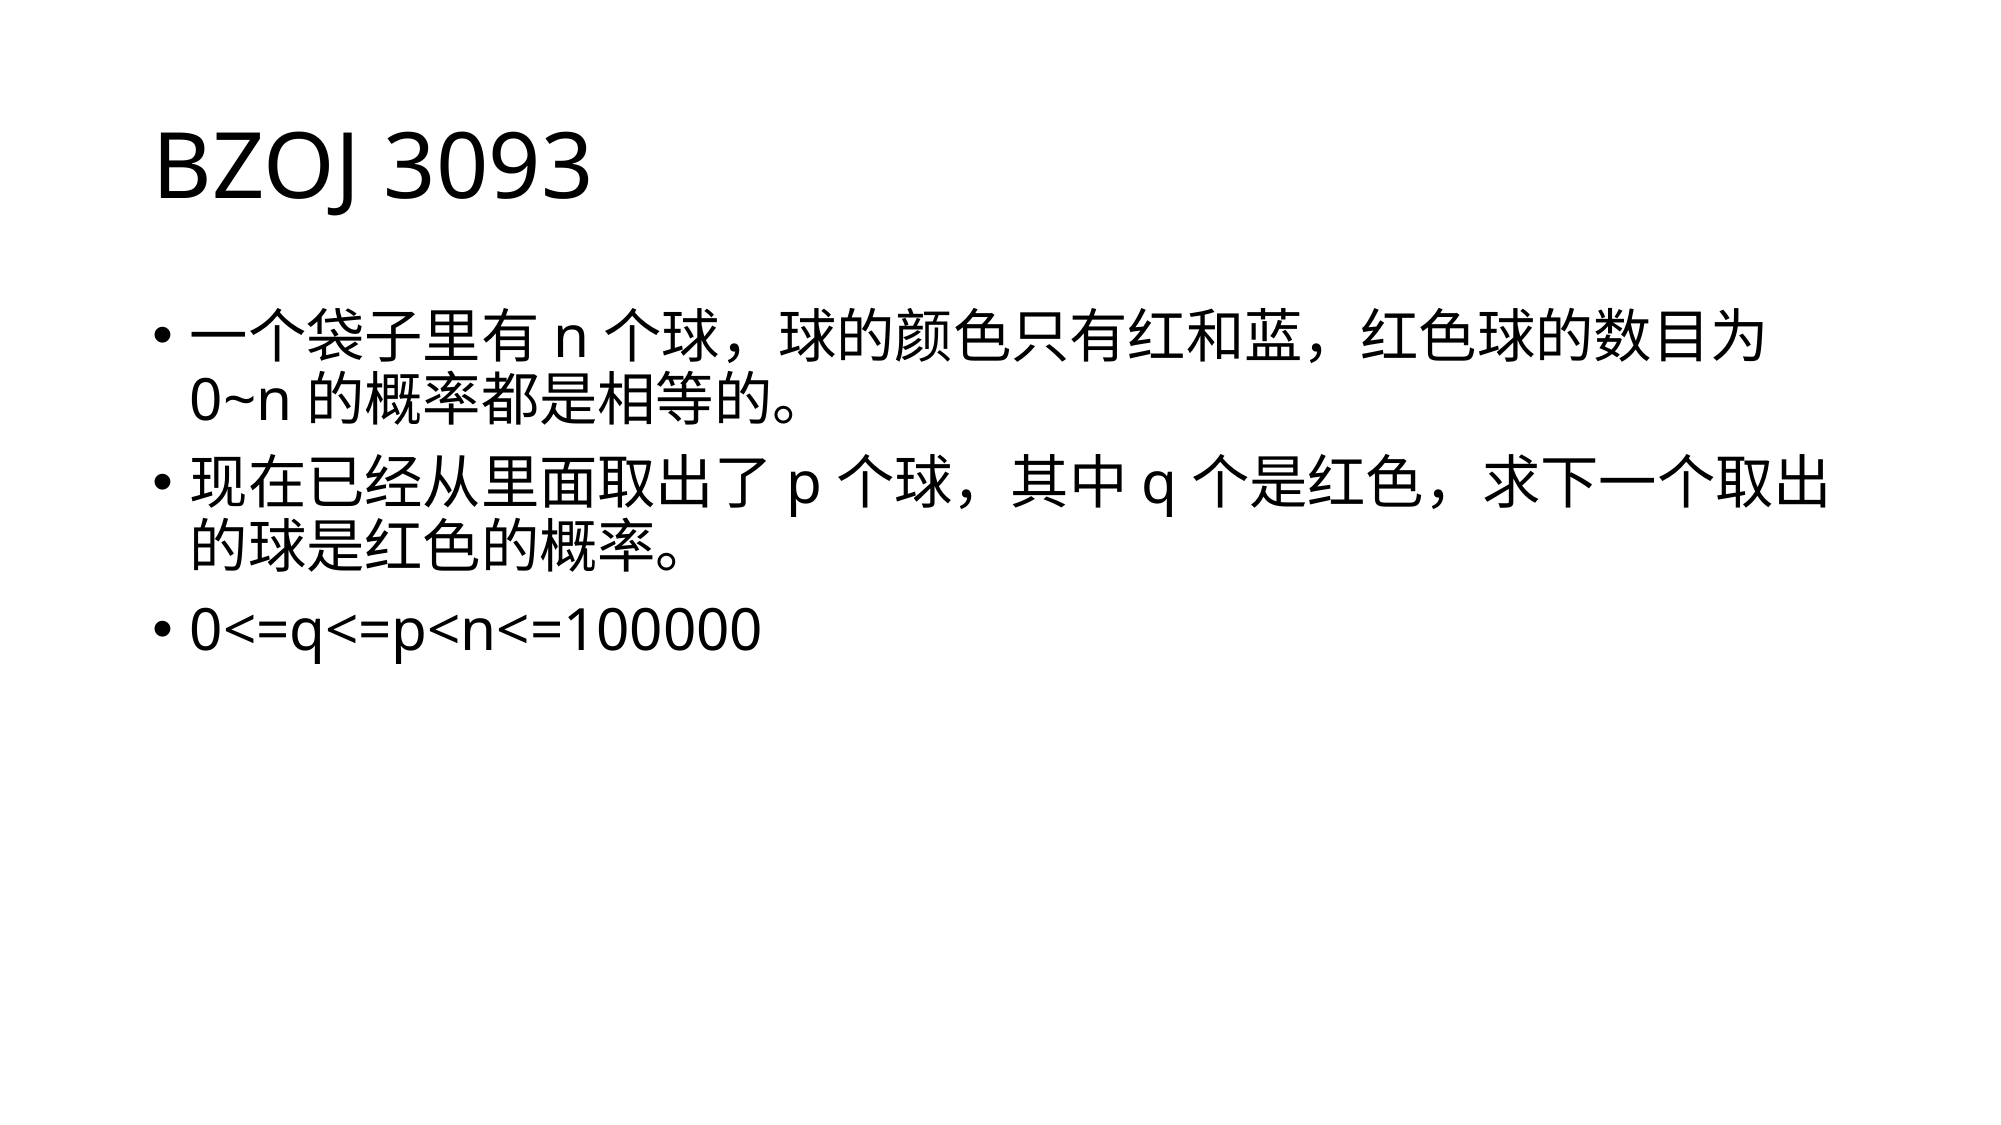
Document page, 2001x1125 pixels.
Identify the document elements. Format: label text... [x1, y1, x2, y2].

list 一个袋子里有n个球，球的颜色只有红和蓝，红色球的数目为0~n的概率都是相等的。 现在已经从里面取出了p个球，其中q个是红色，求下一个取出的球是红色的概率。 0<=q<=p<n<=100000 [137, 299, 1863, 1014]
title BZOJ 3093 [137, 59, 1863, 278]
